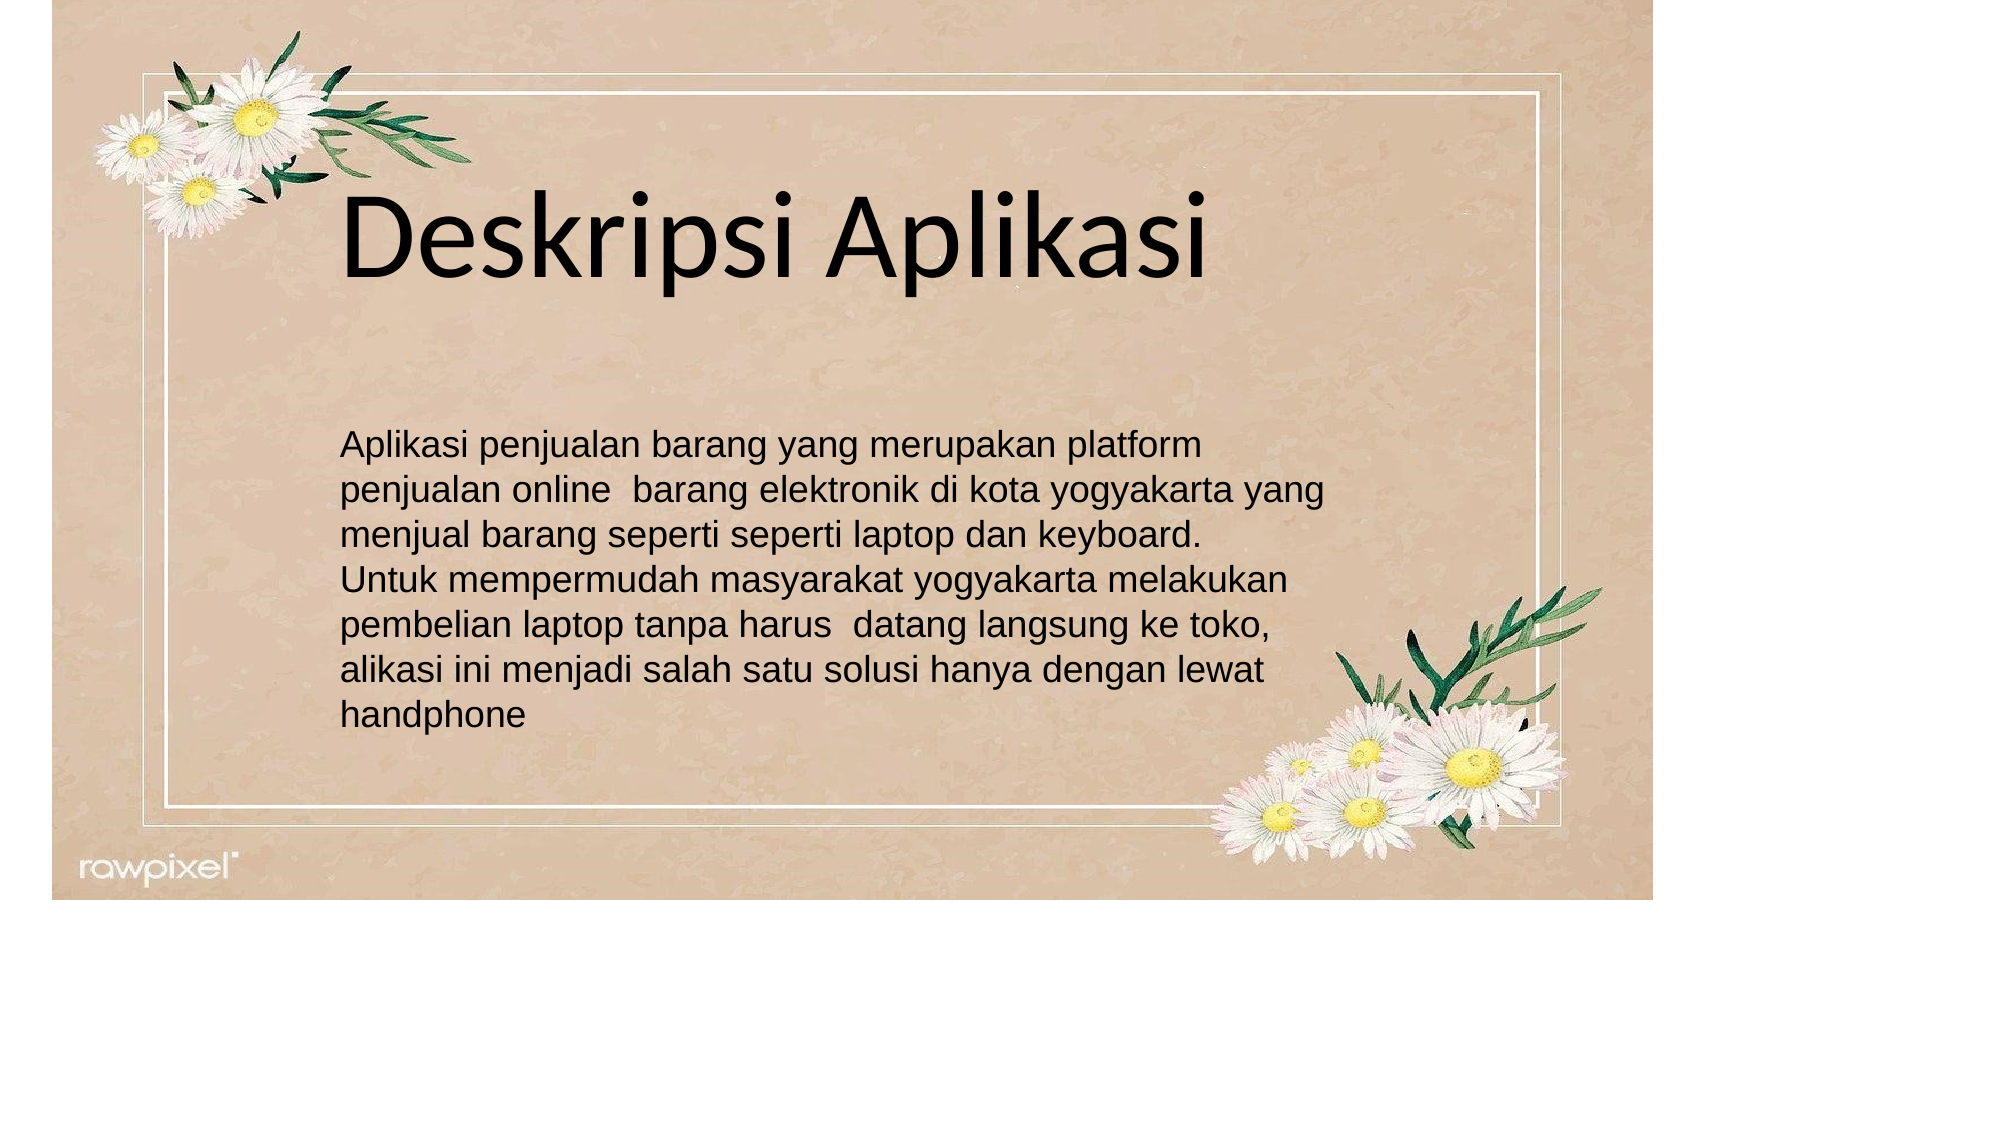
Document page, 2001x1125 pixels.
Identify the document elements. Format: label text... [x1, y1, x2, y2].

text_box Aplikasi penjualan barang yang merupakan platform penjualan online barang elektronik di kota yogyakarta yang menjual barang seperti seperti laptop dan keyboard. Untuk mempermudah masyarakat yogyakarta melakukan pembelian laptop tanpa harus datang langsung ke toko, alikasi ini menjadi salah satu solusi hanya dengan lewat handphone [324, 412, 1356, 743]
title Deskripsi Aplikasi [337, 149, 1493, 340]
picture [52, 0, 1653, 900]
